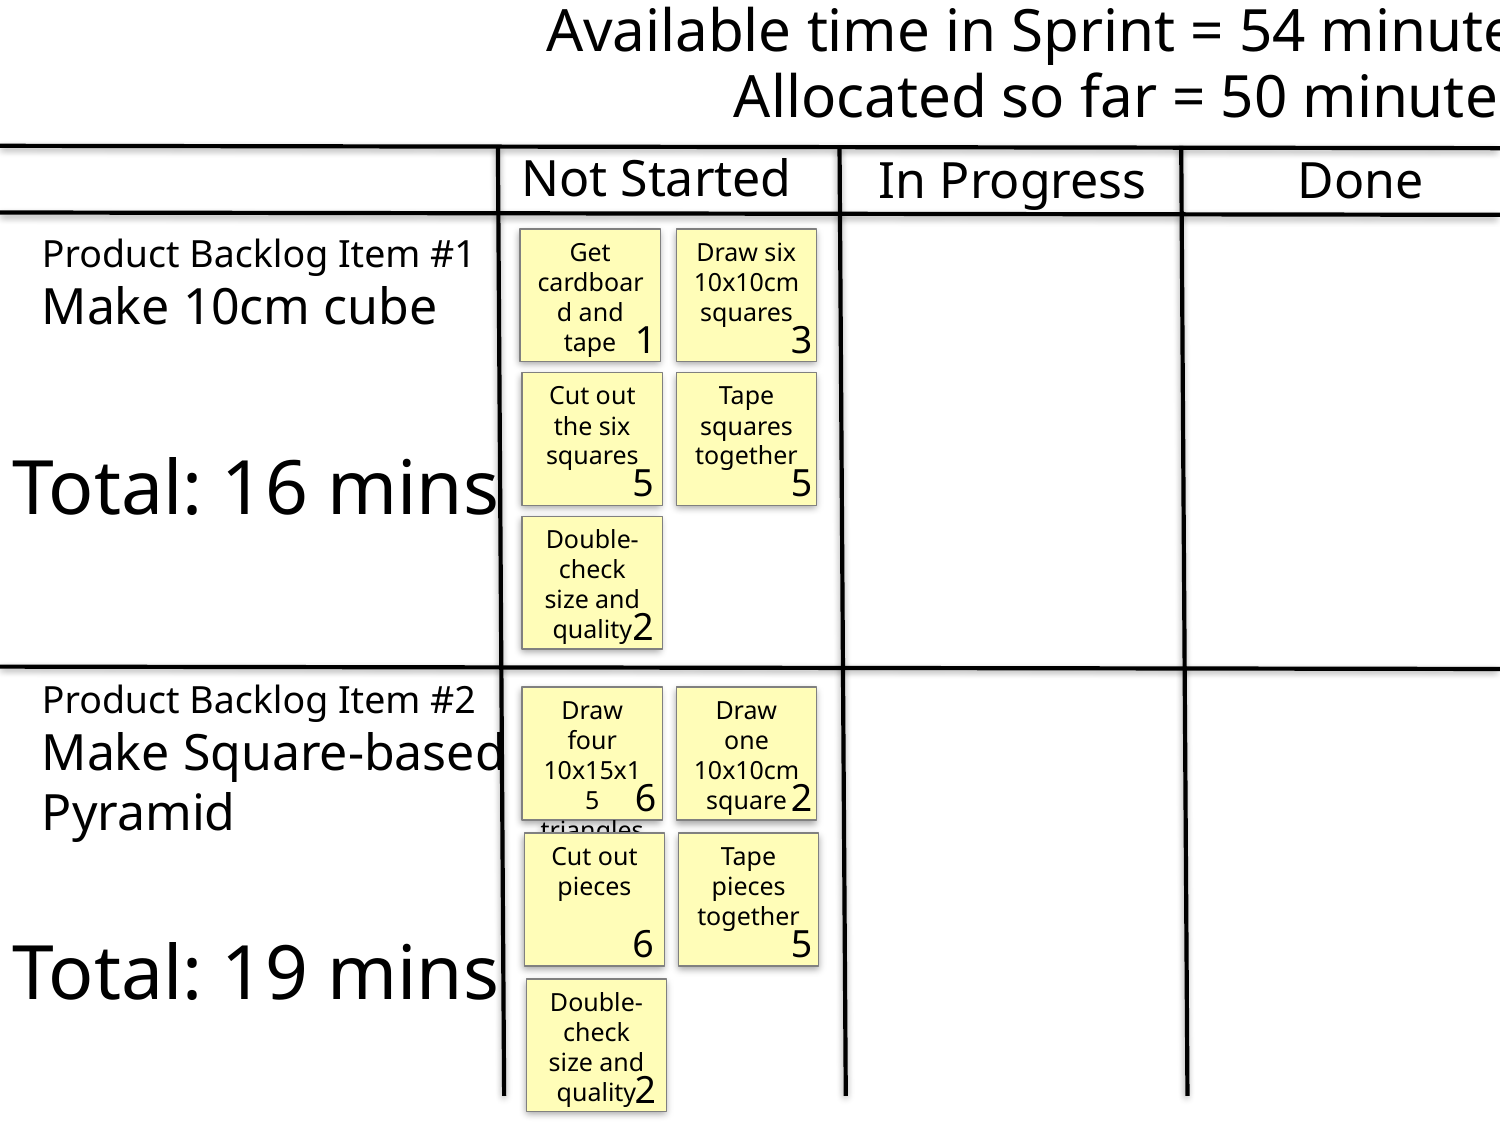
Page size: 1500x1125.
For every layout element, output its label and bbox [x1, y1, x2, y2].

text_box [0, 0, 1500, 1125]
